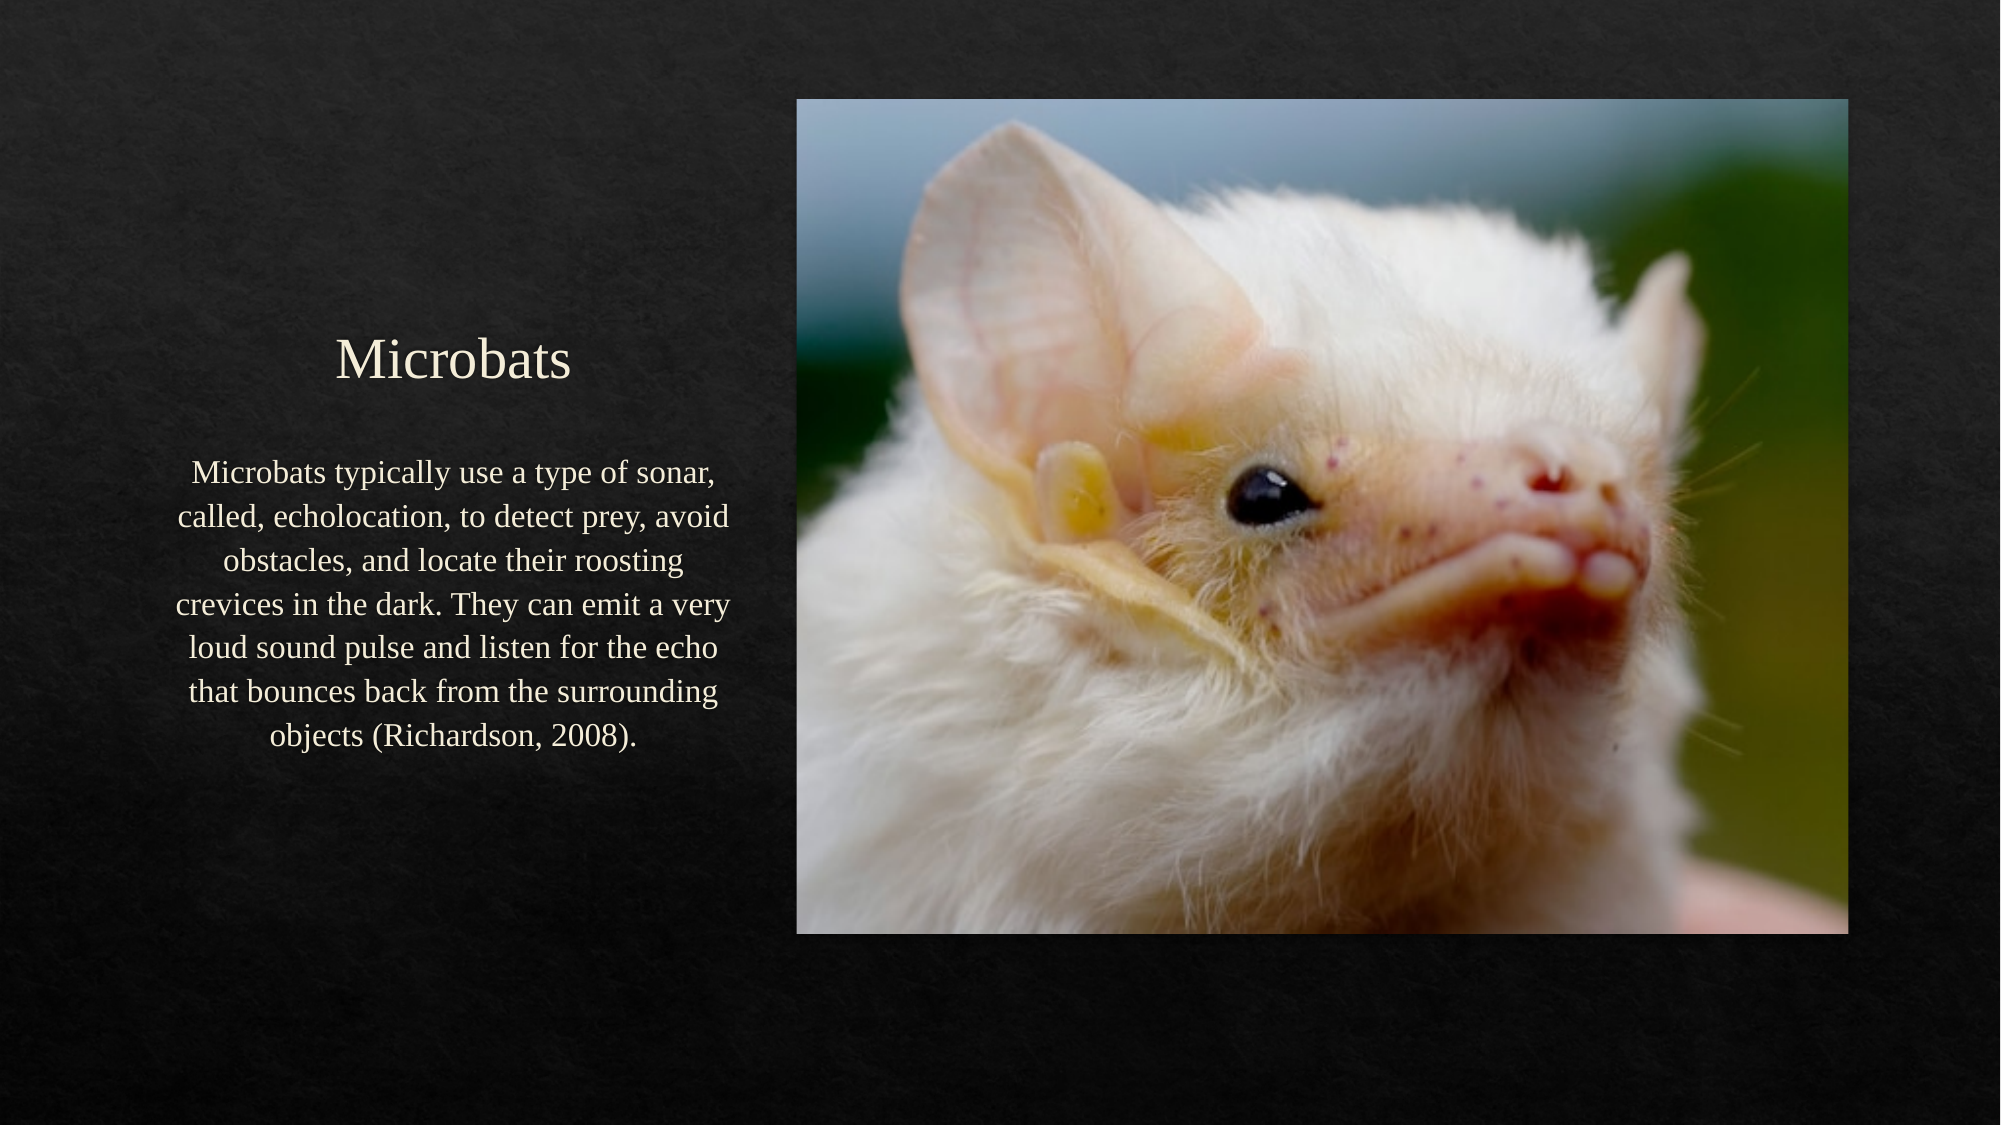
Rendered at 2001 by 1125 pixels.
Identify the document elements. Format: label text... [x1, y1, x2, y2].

title Microbats [149, 99, 758, 399]
picture [796, 99, 1849, 934]
list Microbats typically use a type of sonar, called, echolocation, to detect prey, avoid obstacles, and locate their roosting crevices in the dark. They can emit a very loud sound pulse and listen for the echo that bounces back from the surrounding objects (Richardson, 2008). [149, 438, 758, 934]
